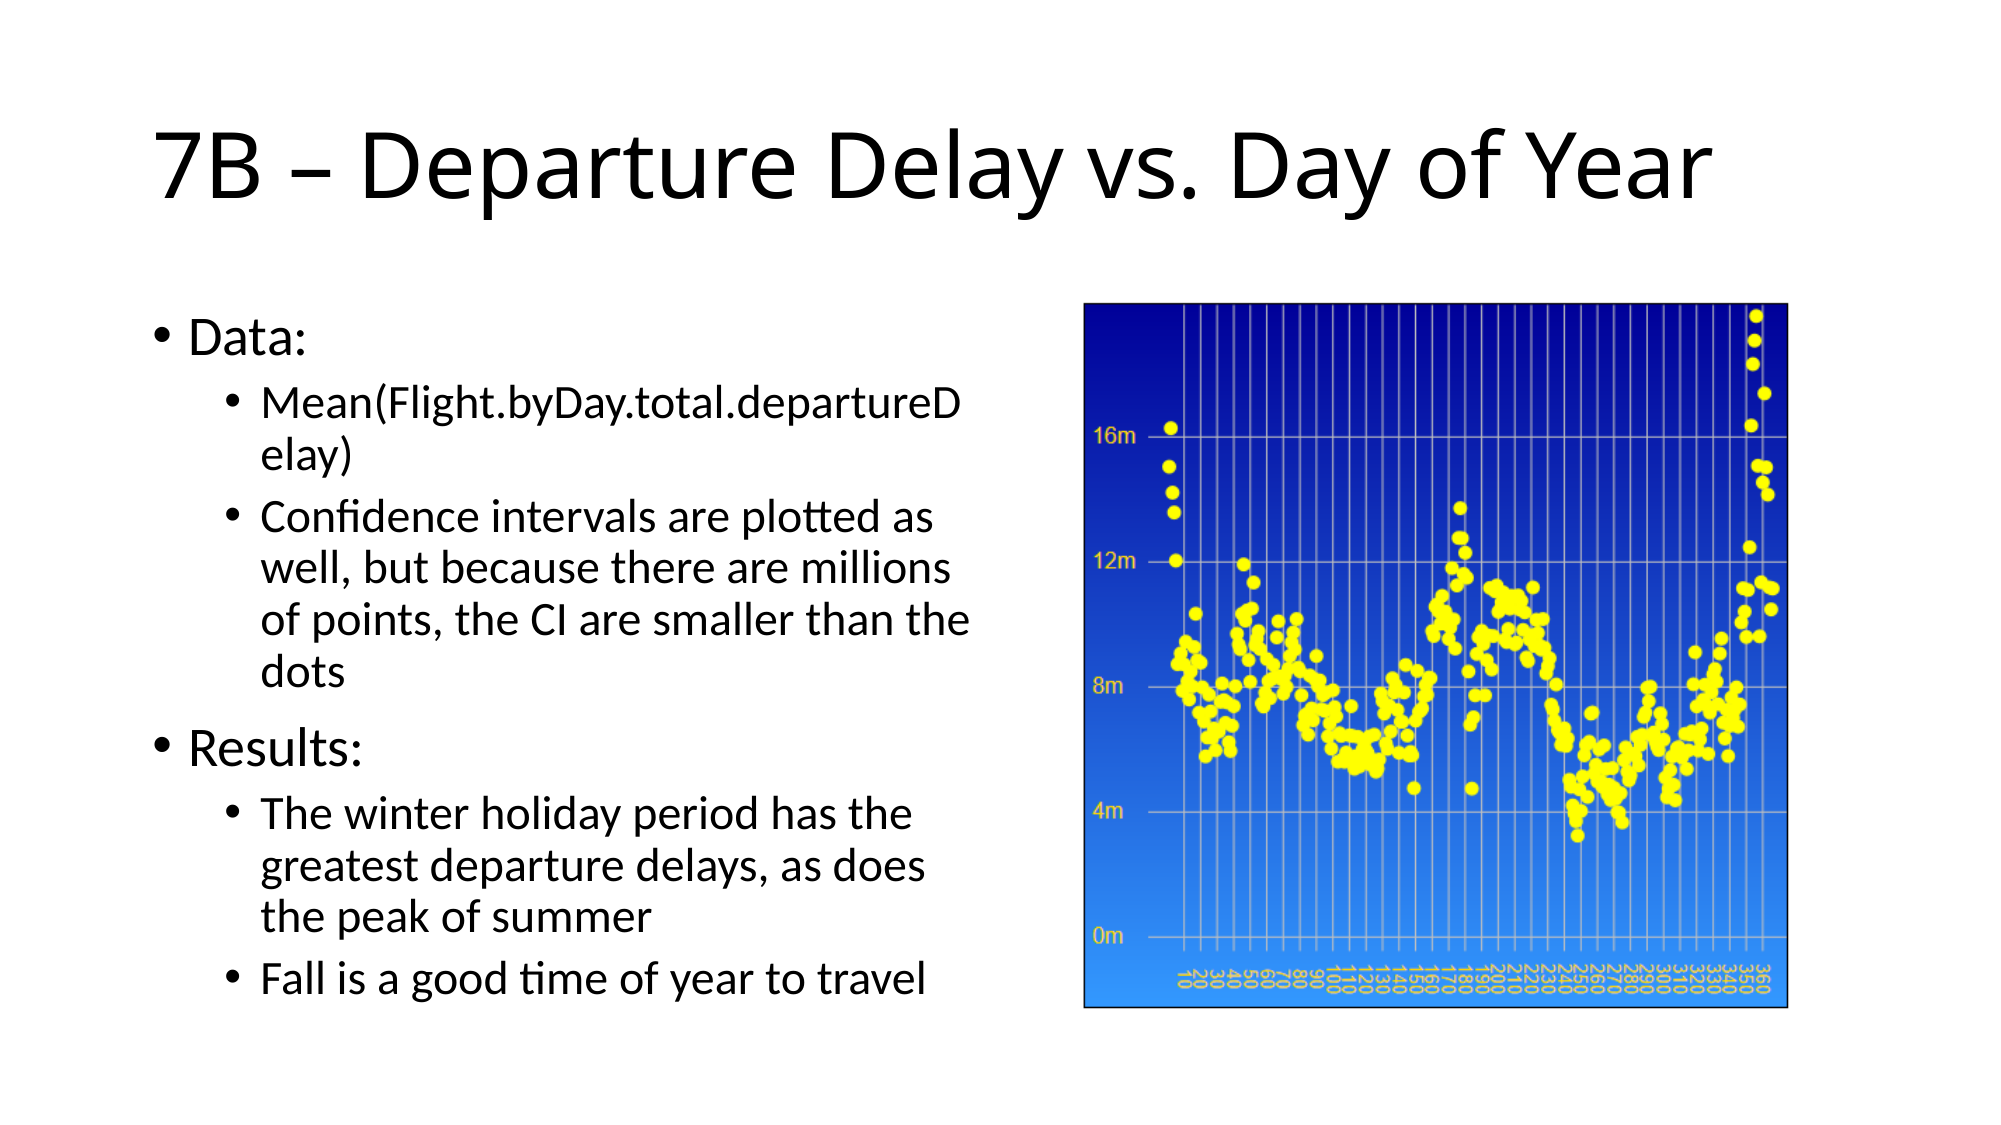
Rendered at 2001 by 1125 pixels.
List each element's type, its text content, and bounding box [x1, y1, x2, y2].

title 7B – Departure Delay vs. Day of Year [137, 59, 1863, 278]
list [1081, 299, 1794, 1014]
list Data: Mean(Flight.byDay.total.departureDelay) Confidence intervals are plotted as well, but because there are millions of points, the CI are smaller than the dots Results: The winter holiday period has the greatest departure delays, as does the peak of summer Fall is a good time of year to travel [137, 299, 988, 1014]
